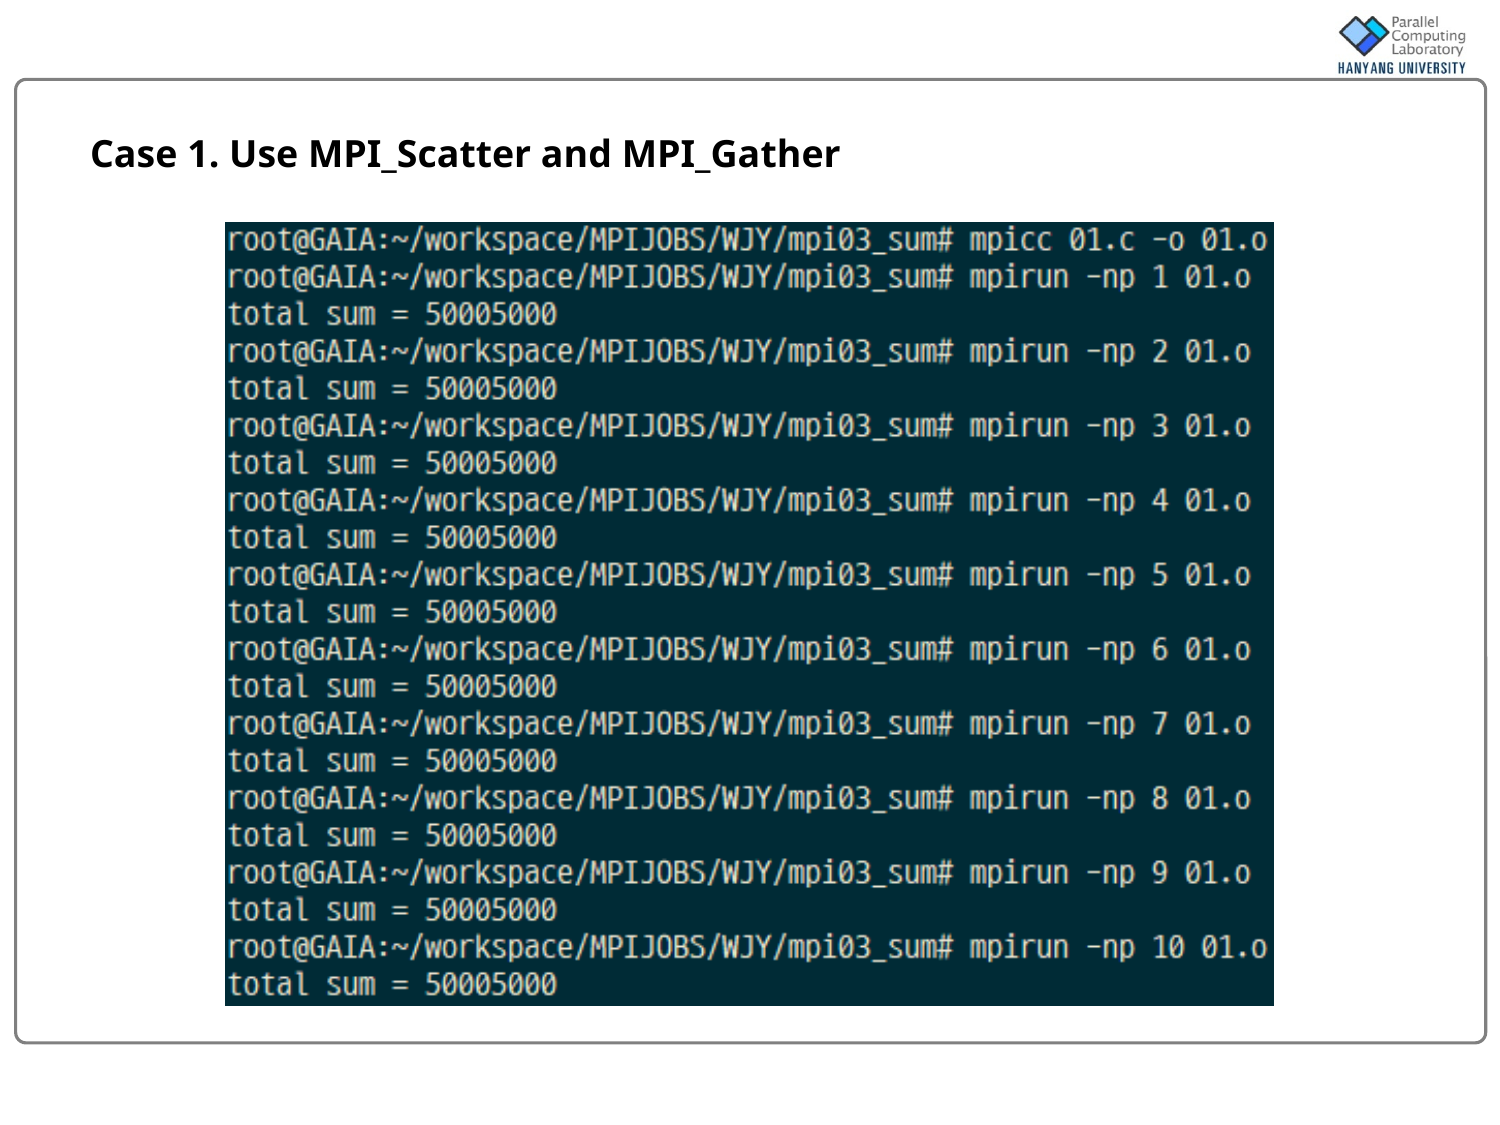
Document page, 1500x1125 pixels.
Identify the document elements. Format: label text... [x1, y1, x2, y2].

picture [888, 263, 955, 290]
picture [1024, 418, 1069, 437]
picture [773, 859, 788, 885]
picture [1235, 567, 1251, 586]
picture [427, 749, 557, 772]
picture [229, 600, 243, 623]
picture [1004, 859, 1019, 883]
picture [297, 896, 309, 921]
picture [326, 381, 375, 399]
picture [1202, 228, 1218, 250]
picture [297, 672, 309, 697]
picture [277, 455, 292, 474]
picture [326, 604, 375, 623]
picture [427, 674, 557, 697]
picture [392, 273, 408, 279]
picture [575, 226, 590, 252]
picture [657, 486, 706, 511]
picture [427, 972, 557, 995]
picture [1251, 232, 1267, 250]
picture [590, 339, 623, 362]
picture [229, 302, 243, 325]
picture [1185, 265, 1218, 288]
picture [624, 228, 654, 250]
picture [392, 794, 408, 801]
picture [590, 265, 623, 288]
picture [392, 869, 408, 875]
picture [823, 784, 838, 809]
picture [244, 753, 260, 772]
picture [657, 561, 706, 586]
picture [427, 526, 557, 548]
picture [970, 269, 1003, 292]
picture [838, 712, 854, 734]
picture [774, 784, 788, 811]
picture [888, 412, 955, 439]
picture [823, 344, 838, 362]
picture [590, 786, 623, 809]
picture [278, 637, 377, 664]
picture [838, 414, 854, 437]
picture [590, 488, 623, 511]
picture [1154, 563, 1168, 586]
picture [231, 418, 276, 437]
picture [970, 641, 1003, 664]
picture [278, 339, 377, 366]
picture [1024, 641, 1069, 660]
picture [262, 898, 276, 921]
picture [970, 939, 1003, 962]
picture [278, 228, 377, 255]
picture [774, 412, 788, 439]
picture [970, 418, 1003, 441]
picture [462, 784, 573, 813]
picture [262, 526, 276, 548]
picture [576, 337, 590, 364]
picture [1070, 228, 1086, 250]
picture [1235, 492, 1251, 511]
picture [1239, 244, 1246, 250]
picture [231, 716, 276, 734]
picture [244, 455, 260, 474]
picture [707, 561, 772, 588]
picture [970, 492, 1003, 515]
picture [970, 232, 1003, 255]
picture [624, 339, 654, 362]
picture [410, 486, 424, 513]
picture [1004, 933, 1019, 958]
picture [231, 790, 276, 809]
picture [326, 977, 375, 995]
picture [855, 563, 871, 586]
picture [774, 933, 788, 960]
picture [888, 635, 955, 662]
picture [261, 972, 276, 995]
picture [392, 943, 408, 950]
picture [788, 641, 821, 664]
picture [1152, 786, 1168, 809]
picture [392, 646, 408, 652]
picture [1185, 414, 1218, 437]
picture [1005, 635, 1019, 660]
picture [855, 861, 871, 883]
picture [1185, 488, 1201, 511]
picture [424, 492, 458, 511]
picture [297, 524, 309, 548]
picture [1153, 488, 1170, 511]
picture [424, 939, 458, 958]
picture [590, 414, 623, 437]
picture [822, 263, 838, 288]
picture [1203, 712, 1218, 734]
picture [261, 824, 276, 846]
picture [708, 486, 772, 513]
picture [657, 933, 706, 958]
picture [462, 710, 573, 739]
picture [788, 492, 821, 515]
picture [1119, 232, 1135, 250]
picture [575, 412, 590, 439]
picture [708, 784, 772, 811]
picture [1235, 344, 1251, 362]
picture [462, 486, 573, 515]
picture [277, 902, 292, 921]
picture [590, 935, 623, 958]
picture [1154, 712, 1168, 734]
picture [410, 635, 424, 662]
picture [410, 933, 424, 960]
picture [277, 381, 292, 399]
picture [707, 859, 772, 885]
picture [888, 486, 955, 513]
picture [707, 710, 772, 737]
picture [410, 337, 424, 364]
picture [788, 269, 821, 292]
picture [244, 679, 260, 697]
picture [788, 567, 821, 590]
picture [822, 561, 838, 586]
picture [411, 859, 424, 885]
picture [1185, 339, 1201, 362]
picture [1004, 226, 1019, 250]
picture [462, 561, 573, 590]
picture [624, 563, 654, 586]
picture [1223, 877, 1230, 883]
picture [410, 561, 424, 588]
picture [297, 821, 309, 846]
picture [462, 337, 573, 366]
picture [231, 939, 276, 958]
picture [1203, 786, 1218, 809]
picture [788, 344, 821, 366]
picture [411, 226, 424, 252]
picture [774, 635, 788, 662]
picture [462, 635, 573, 664]
picture [788, 790, 821, 813]
picture [1087, 344, 1135, 366]
picture [590, 712, 623, 734]
picture [1024, 865, 1069, 883]
picture [462, 412, 573, 441]
picture [1223, 356, 1230, 362]
picture [624, 712, 654, 734]
picture [838, 265, 854, 288]
picture [424, 865, 458, 883]
picture [278, 861, 377, 888]
picture [657, 412, 706, 437]
picture [624, 414, 654, 437]
picture [773, 226, 788, 252]
picture [424, 567, 458, 586]
picture [822, 859, 838, 883]
picture [1235, 641, 1251, 660]
picture [788, 232, 821, 255]
picture [427, 377, 557, 399]
picture [244, 902, 260, 921]
picture [1235, 790, 1251, 809]
picture [856, 488, 871, 511]
picture [838, 637, 854, 660]
picture [231, 232, 276, 250]
picture [326, 753, 375, 772]
picture [1235, 716, 1251, 734]
picture [1185, 712, 1201, 734]
picture [424, 344, 458, 362]
picture [657, 337, 706, 362]
picture [244, 381, 260, 399]
picture [1107, 244, 1114, 250]
picture [424, 716, 458, 734]
picture [822, 226, 838, 250]
picture [1087, 567, 1135, 590]
picture [277, 530, 292, 548]
picture [855, 712, 871, 734]
picture [707, 226, 772, 252]
picture [1005, 486, 1019, 511]
picture [410, 412, 424, 439]
picture [970, 865, 1003, 888]
picture [1185, 563, 1218, 586]
picture [228, 972, 243, 995]
picture [1004, 263, 1019, 288]
picture [756, 412, 772, 437]
picture [424, 641, 458, 660]
picture [297, 375, 309, 399]
picture [392, 236, 408, 242]
picture [326, 530, 375, 548]
picture [1223, 803, 1230, 809]
picture [427, 823, 557, 846]
picture [1154, 265, 1168, 288]
picture [590, 563, 623, 586]
picture [326, 679, 375, 697]
picture [427, 898, 557, 921]
picture [1154, 935, 1168, 958]
picture [295, 300, 309, 325]
picture [1202, 935, 1234, 958]
picture [888, 784, 955, 811]
picture [1235, 865, 1251, 883]
picture [462, 933, 573, 962]
picture [1153, 339, 1168, 362]
picture [1185, 786, 1201, 809]
picture [262, 302, 276, 325]
picture [278, 414, 377, 441]
picture [1004, 344, 1019, 362]
picture [1223, 654, 1230, 660]
picture [822, 412, 838, 437]
picture [590, 861, 623, 883]
picture [410, 710, 424, 737]
picture [410, 263, 424, 290]
picture [1024, 567, 1069, 586]
picture [424, 418, 458, 437]
picture [1024, 790, 1069, 809]
picture [229, 526, 243, 548]
picture [657, 710, 706, 734]
picture [1086, 939, 1135, 962]
picture [590, 228, 623, 250]
picture [708, 412, 753, 439]
picture [625, 637, 654, 660]
picture [657, 263, 706, 288]
picture [392, 720, 408, 726]
picture [788, 865, 821, 888]
picture [462, 226, 573, 255]
picture [278, 563, 377, 590]
picture [855, 414, 871, 437]
picture [888, 710, 955, 736]
picture [231, 269, 276, 288]
picture [1152, 414, 1168, 437]
picture [1223, 579, 1230, 585]
picture [244, 604, 260, 623]
picture [888, 337, 955, 364]
picture [231, 865, 276, 883]
picture [1203, 339, 1218, 362]
picture [1086, 790, 1135, 813]
picture [229, 898, 243, 921]
picture [1004, 561, 1019, 586]
picture [392, 497, 408, 503]
picture [1203, 861, 1218, 883]
picture [773, 710, 788, 737]
picture [278, 712, 377, 739]
picture [262, 377, 276, 399]
picture [576, 933, 590, 960]
picture [462, 859, 573, 888]
picture [856, 637, 871, 660]
picture [1220, 228, 1234, 250]
picture [229, 749, 243, 772]
picture [1153, 637, 1168, 660]
picture [229, 451, 243, 474]
picture [231, 567, 276, 586]
picture [838, 861, 854, 883]
picture [278, 265, 377, 292]
picture [1024, 269, 1069, 288]
picture [1020, 232, 1036, 250]
picture [427, 302, 557, 325]
picture [229, 377, 243, 399]
picture [1153, 861, 1168, 883]
picture [1004, 784, 1019, 809]
picture [244, 828, 260, 846]
picture [278, 786, 377, 813]
picture [838, 339, 854, 362]
picture [625, 488, 654, 511]
picture [1024, 939, 1069, 958]
picture [823, 486, 838, 511]
title Case 1. Use MPI_Scatter and MPI_Gather [74, 128, 1426, 177]
picture [822, 710, 838, 734]
picture [424, 232, 458, 250]
picture [1088, 228, 1102, 250]
picture [855, 265, 871, 288]
picture [228, 675, 243, 697]
picture [1153, 232, 1185, 250]
picture [1223, 728, 1230, 734]
picture [657, 226, 706, 250]
picture [326, 306, 375, 325]
picture [1087, 641, 1135, 664]
picture [970, 344, 1003, 366]
picture [1004, 710, 1019, 734]
picture [1335, 10, 1469, 77]
picture [708, 635, 772, 662]
picture [788, 939, 821, 962]
picture [756, 263, 772, 288]
picture [1185, 861, 1201, 883]
picture [1203, 637, 1218, 660]
picture [788, 418, 821, 441]
picture [1087, 492, 1135, 515]
picture [427, 600, 557, 623]
picture [575, 710, 590, 737]
picture [392, 571, 408, 577]
picture [392, 422, 408, 428]
picture [823, 635, 838, 660]
picture [838, 935, 854, 958]
picture [575, 859, 590, 885]
picture [708, 263, 753, 290]
picture [624, 265, 654, 288]
picture [297, 747, 309, 772]
picture [970, 716, 1003, 739]
picture [297, 970, 309, 995]
picture [575, 263, 590, 290]
picture [277, 828, 292, 846]
picture [262, 600, 276, 623]
picture [262, 451, 276, 474]
picture [1087, 418, 1135, 441]
picture [410, 784, 424, 811]
picture [231, 344, 276, 362]
picture [1024, 492, 1069, 511]
picture [1185, 637, 1201, 660]
picture [231, 492, 276, 511]
picture [1087, 269, 1135, 292]
picture [1087, 716, 1135, 739]
picture [1004, 412, 1019, 437]
picture [1251, 939, 1267, 958]
picture [774, 263, 788, 290]
picture [1235, 418, 1251, 437]
picture [576, 784, 590, 811]
picture [326, 902, 375, 921]
picture [888, 933, 955, 960]
picture [1024, 344, 1069, 362]
picture [590, 637, 623, 660]
picture [1203, 488, 1218, 511]
picture [624, 786, 654, 809]
picture [244, 977, 260, 995]
picture [774, 337, 788, 364]
picture [262, 675, 276, 697]
picture [1169, 935, 1185, 958]
picture [424, 790, 458, 809]
picture [326, 455, 375, 474]
picture [838, 488, 854, 511]
picture [888, 226, 955, 252]
picture [624, 935, 654, 958]
picture [277, 977, 292, 995]
picture [296, 598, 309, 623]
picture [576, 635, 590, 662]
picture [970, 790, 1003, 813]
picture [278, 935, 377, 962]
picture [838, 786, 854, 809]
picture [823, 933, 838, 958]
picture [424, 269, 458, 288]
picture [838, 228, 854, 250]
picture [392, 348, 408, 354]
picture [1037, 232, 1052, 250]
picture [855, 935, 871, 958]
picture [575, 561, 589, 588]
picture [624, 861, 654, 883]
picture [1087, 865, 1135, 888]
picture [657, 784, 706, 809]
picture [657, 635, 706, 660]
picture [708, 337, 772, 364]
picture [708, 933, 772, 960]
picture [1223, 281, 1230, 288]
picture [856, 786, 871, 809]
picture [838, 563, 854, 586]
picture [1235, 269, 1251, 288]
picture [970, 567, 1003, 590]
picture [277, 604, 292, 623]
picture [462, 263, 573, 292]
picture [657, 859, 706, 883]
picture [427, 451, 557, 474]
picture [1239, 952, 1247, 958]
picture [788, 716, 821, 739]
picture [888, 859, 955, 885]
picture [774, 486, 788, 513]
picture [1223, 430, 1230, 436]
picture [277, 306, 292, 325]
picture [228, 824, 243, 846]
picture [774, 561, 788, 588]
picture [576, 486, 590, 513]
picture [262, 749, 292, 772]
picture [278, 488, 377, 515]
picture [277, 679, 292, 697]
picture [1223, 505, 1230, 511]
picture [296, 449, 309, 474]
picture [888, 561, 955, 587]
picture [244, 530, 260, 548]
picture [856, 339, 871, 362]
picture [1024, 716, 1069, 734]
picture [244, 306, 260, 325]
picture [855, 228, 871, 250]
picture [326, 828, 375, 846]
picture [231, 641, 276, 660]
